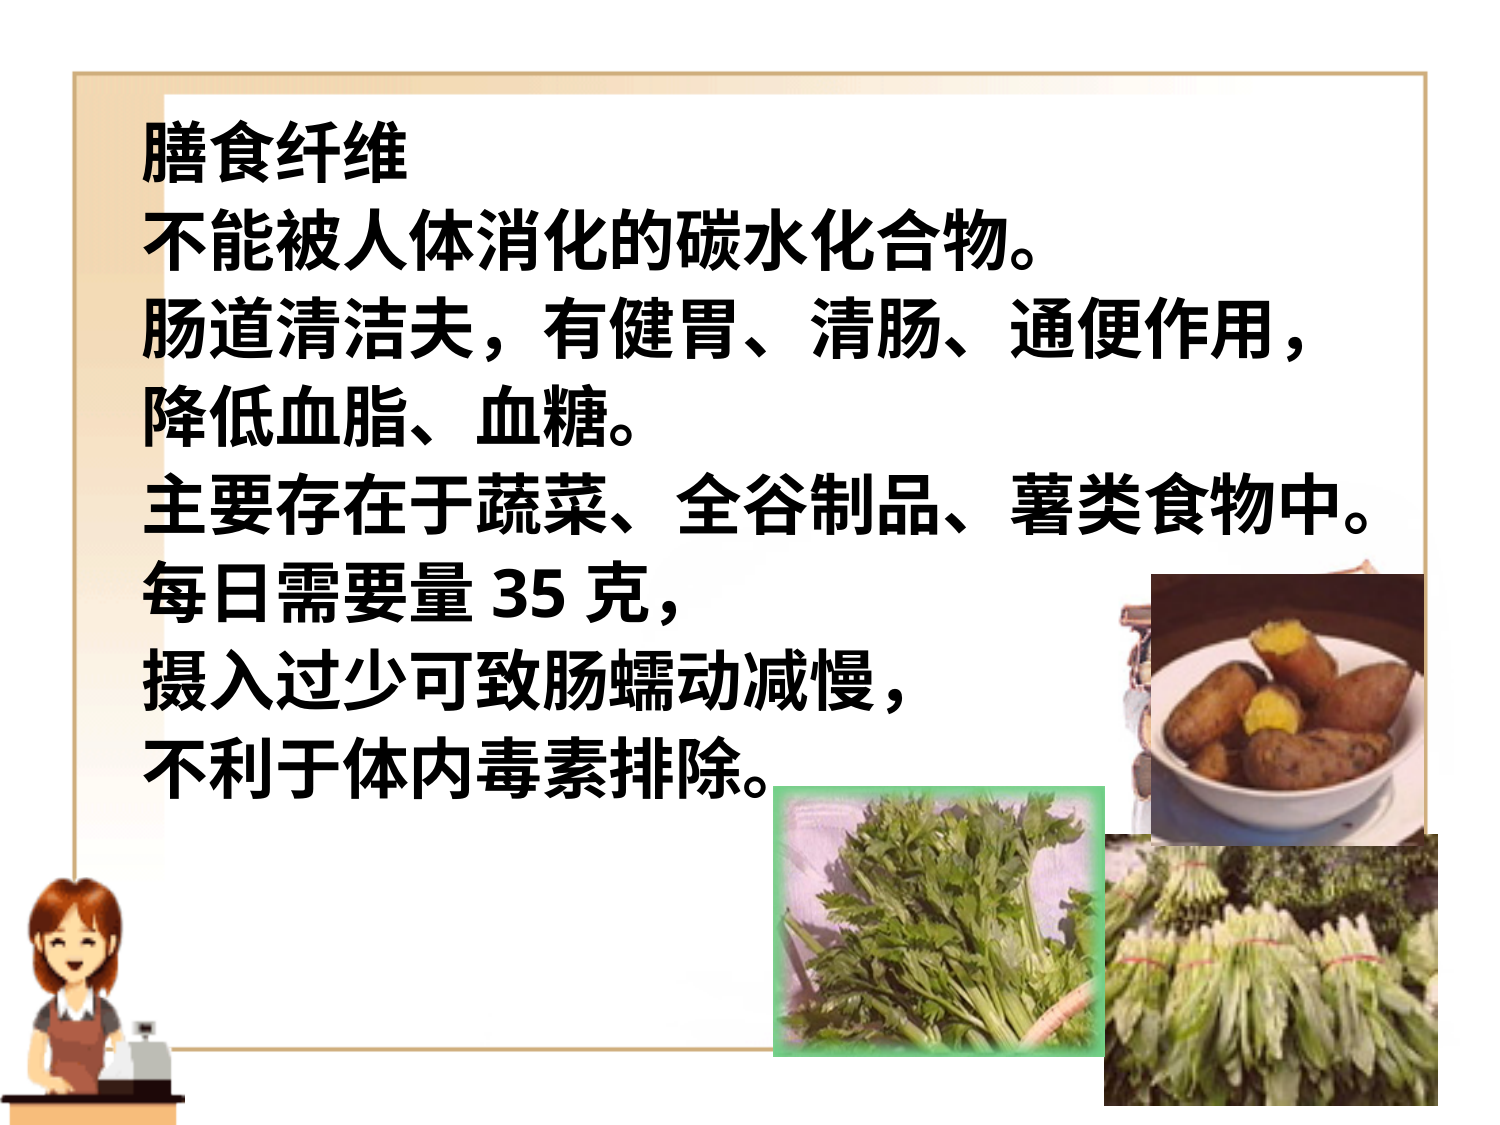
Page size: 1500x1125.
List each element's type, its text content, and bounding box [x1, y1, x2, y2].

picture [0, 0, 1500, 1125]
title 膳食纤维 不能被人体消化的碳水化合物。 肠道清洁夫，有健胃、清肠、通便作用，降低血脂、血糖。 主要存在于蔬菜、全谷制品、薯类食物中。每日需要量35克， 摄入过少可致肠蠕动减慢， 不利于体内毒素排除。 [126, 0, 1421, 910]
